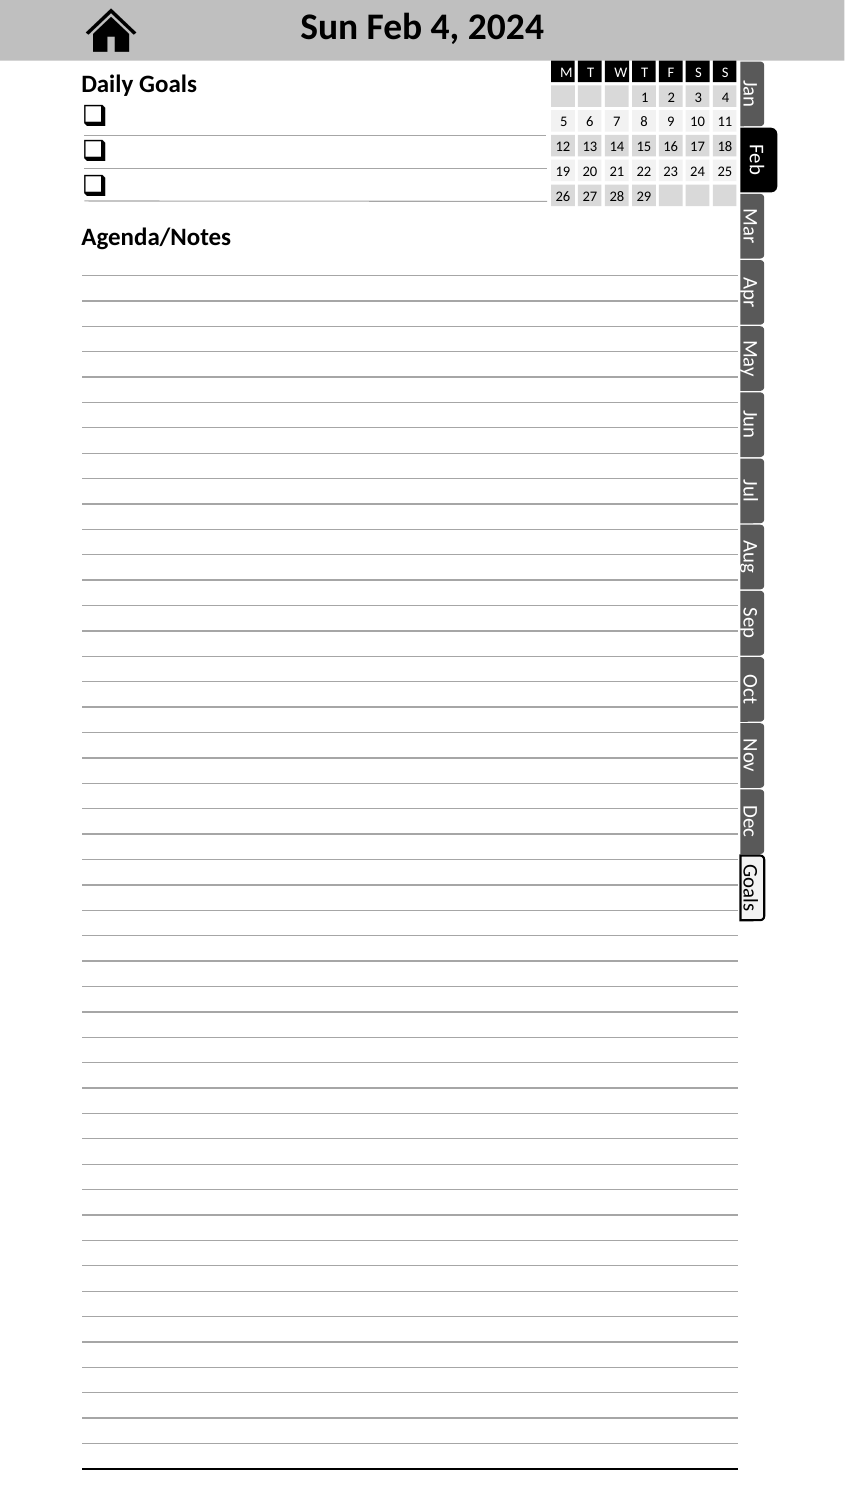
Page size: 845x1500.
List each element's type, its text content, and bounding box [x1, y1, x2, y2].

list Sun Feb 4, 2024 [190, 0, 655, 61]
picture [82, 1, 140, 59]
